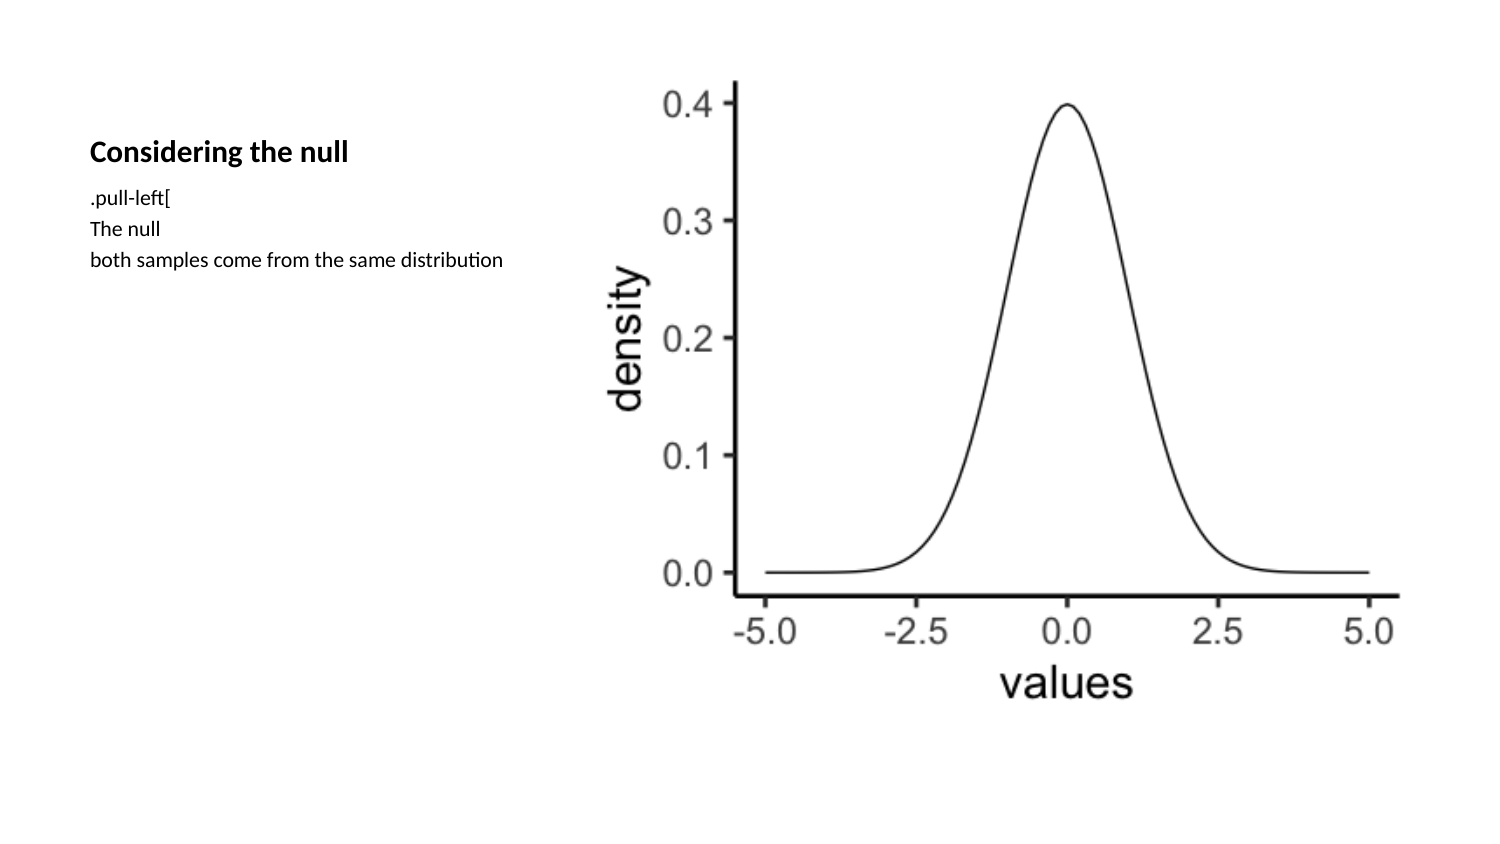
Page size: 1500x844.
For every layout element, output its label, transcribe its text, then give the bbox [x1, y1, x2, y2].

list .pull-left[ The null both samples come from the same distribution [75, 176, 569, 754]
picture [585, 58, 1424, 730]
title Considering the null [75, 33, 569, 176]
